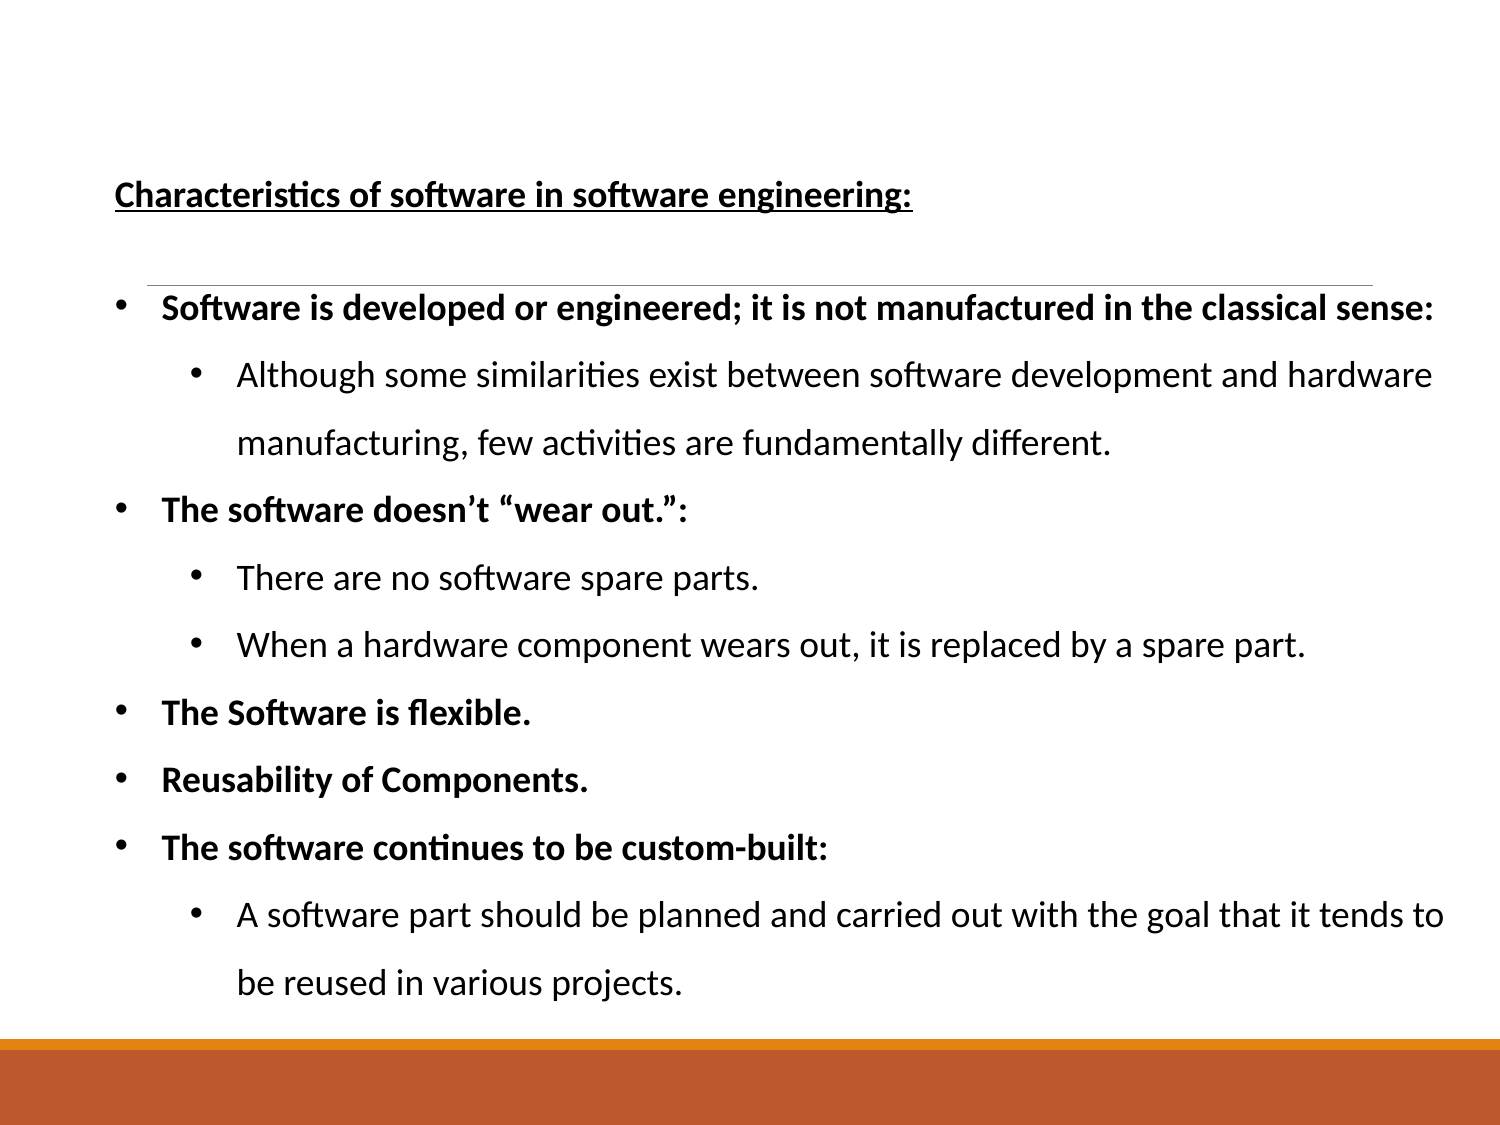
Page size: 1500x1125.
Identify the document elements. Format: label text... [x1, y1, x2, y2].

text_box Characteristics of software in software engineering: Software is developed or engineered; it is not manufactured in the classical sense: Although some similarities exist between software development and hardware manufacturing, few activities are fundamentally different. The software doesn’t “wear out.”: There are no software spare parts. When a hardware component wears out, it is replaced by a spare part. The Software is flexible. Reusability of Components. The software continues to be custom-built: A software part should be planned and carried out with the goal that it tends to be reused in various projects. [99, 162, 1475, 1100]
